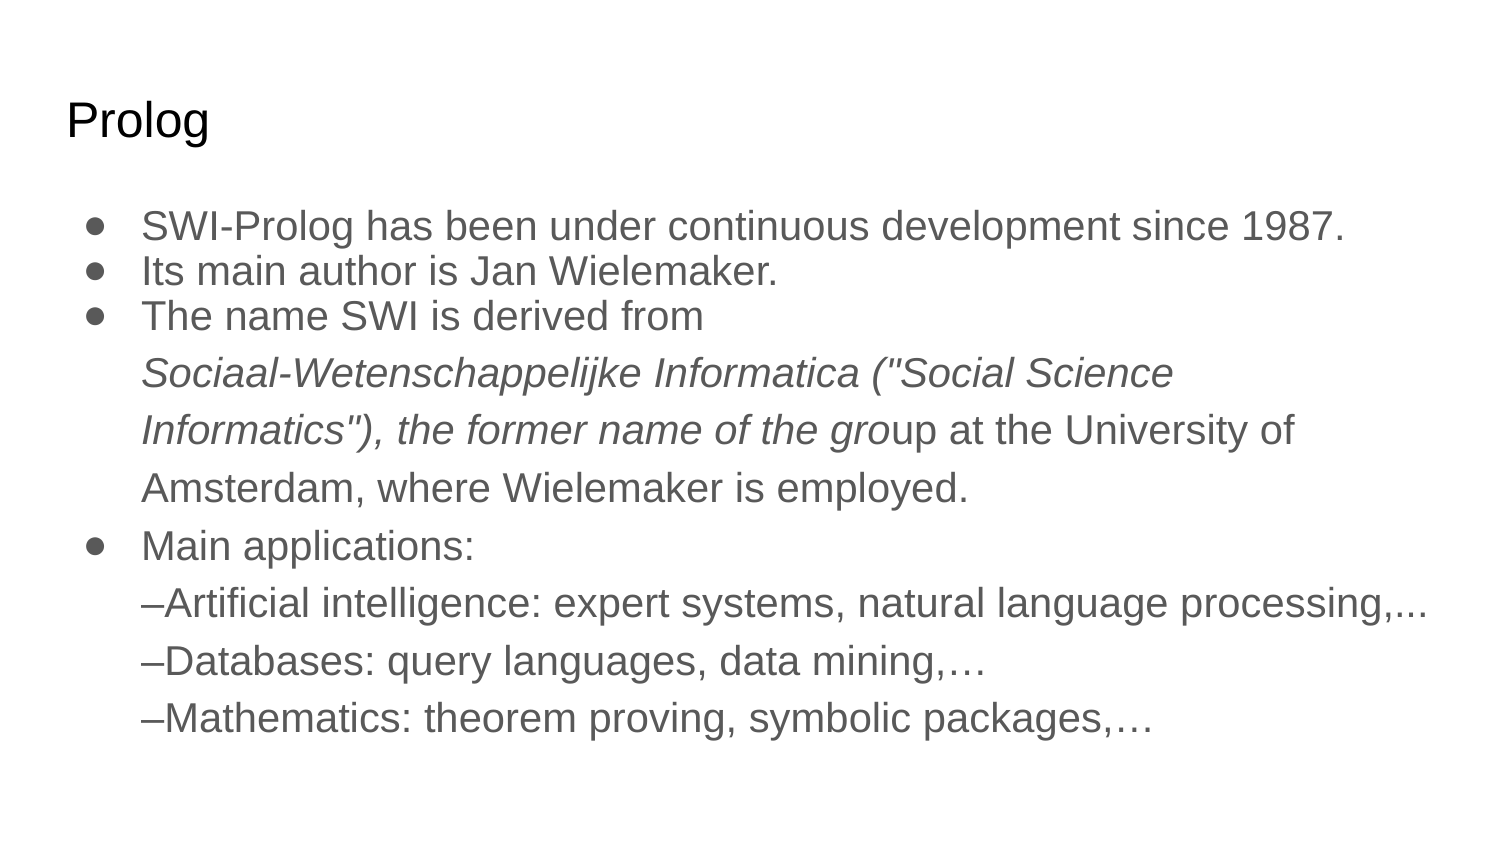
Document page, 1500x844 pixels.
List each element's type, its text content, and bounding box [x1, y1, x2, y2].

list SWI-Prolog has been under continuous development since 1987. Its main author is Jan Wielemaker. The name SWI is derived from Sociaal-Wetenschappelijke Informatica ("Social Science Informatics"), the former name of the group at the University of Amsterdam, where Wielemaker is employed. Main applications: –Artificial intelligence: expert systems, natural language processing,... –Databases: query languages, data mining,… –Mathematics: theorem proving, symbolic packages,… [51, 189, 1449, 750]
title Prolog [51, 72, 1449, 167]
